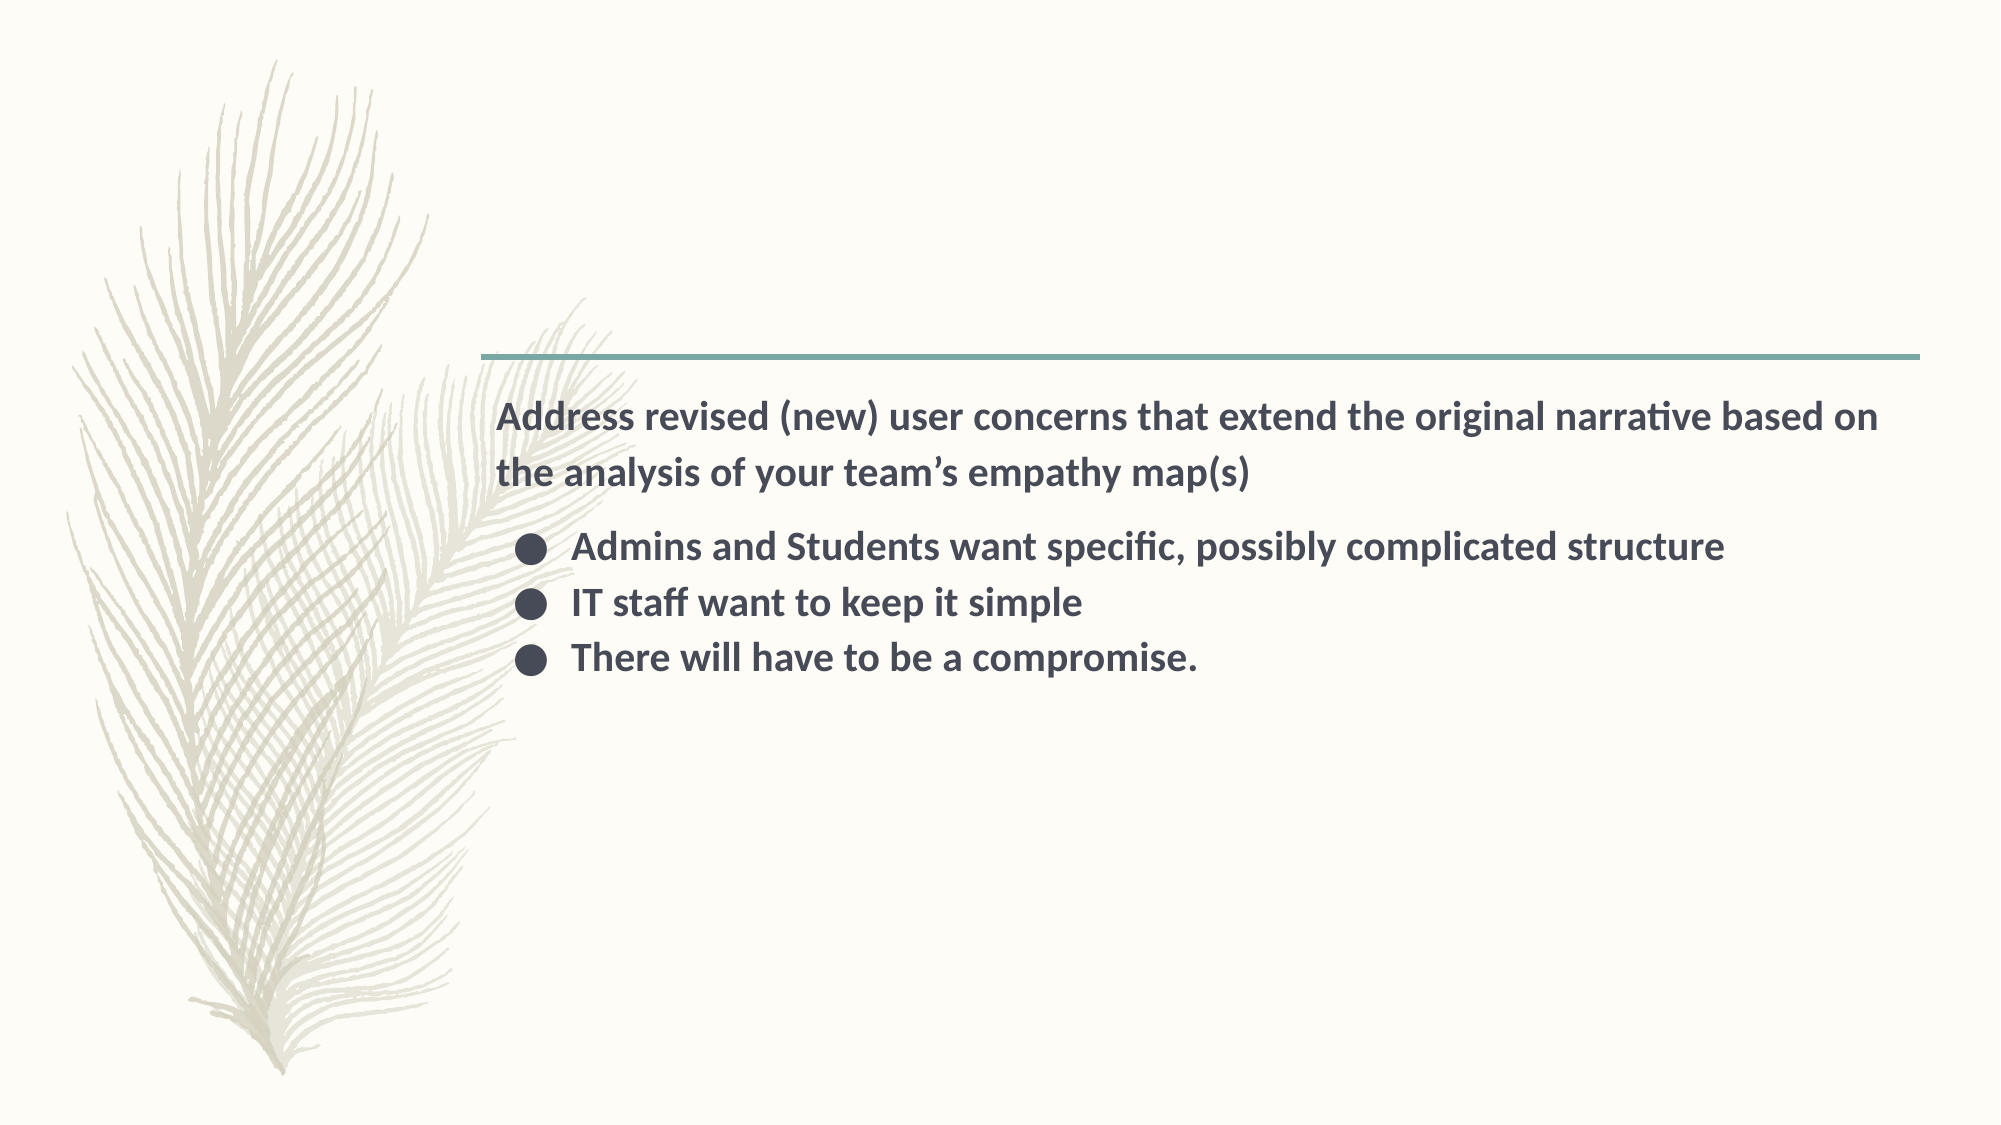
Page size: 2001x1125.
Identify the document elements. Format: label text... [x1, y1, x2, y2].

list Address revised (new) user concerns that extend the original narrative based on the analysis of your team’s empathy map(s) Admins and Students want specific, possibly complicated structure IT staff want to keep it simple There will have to be a compromise. [481, 158, 1920, 999]
